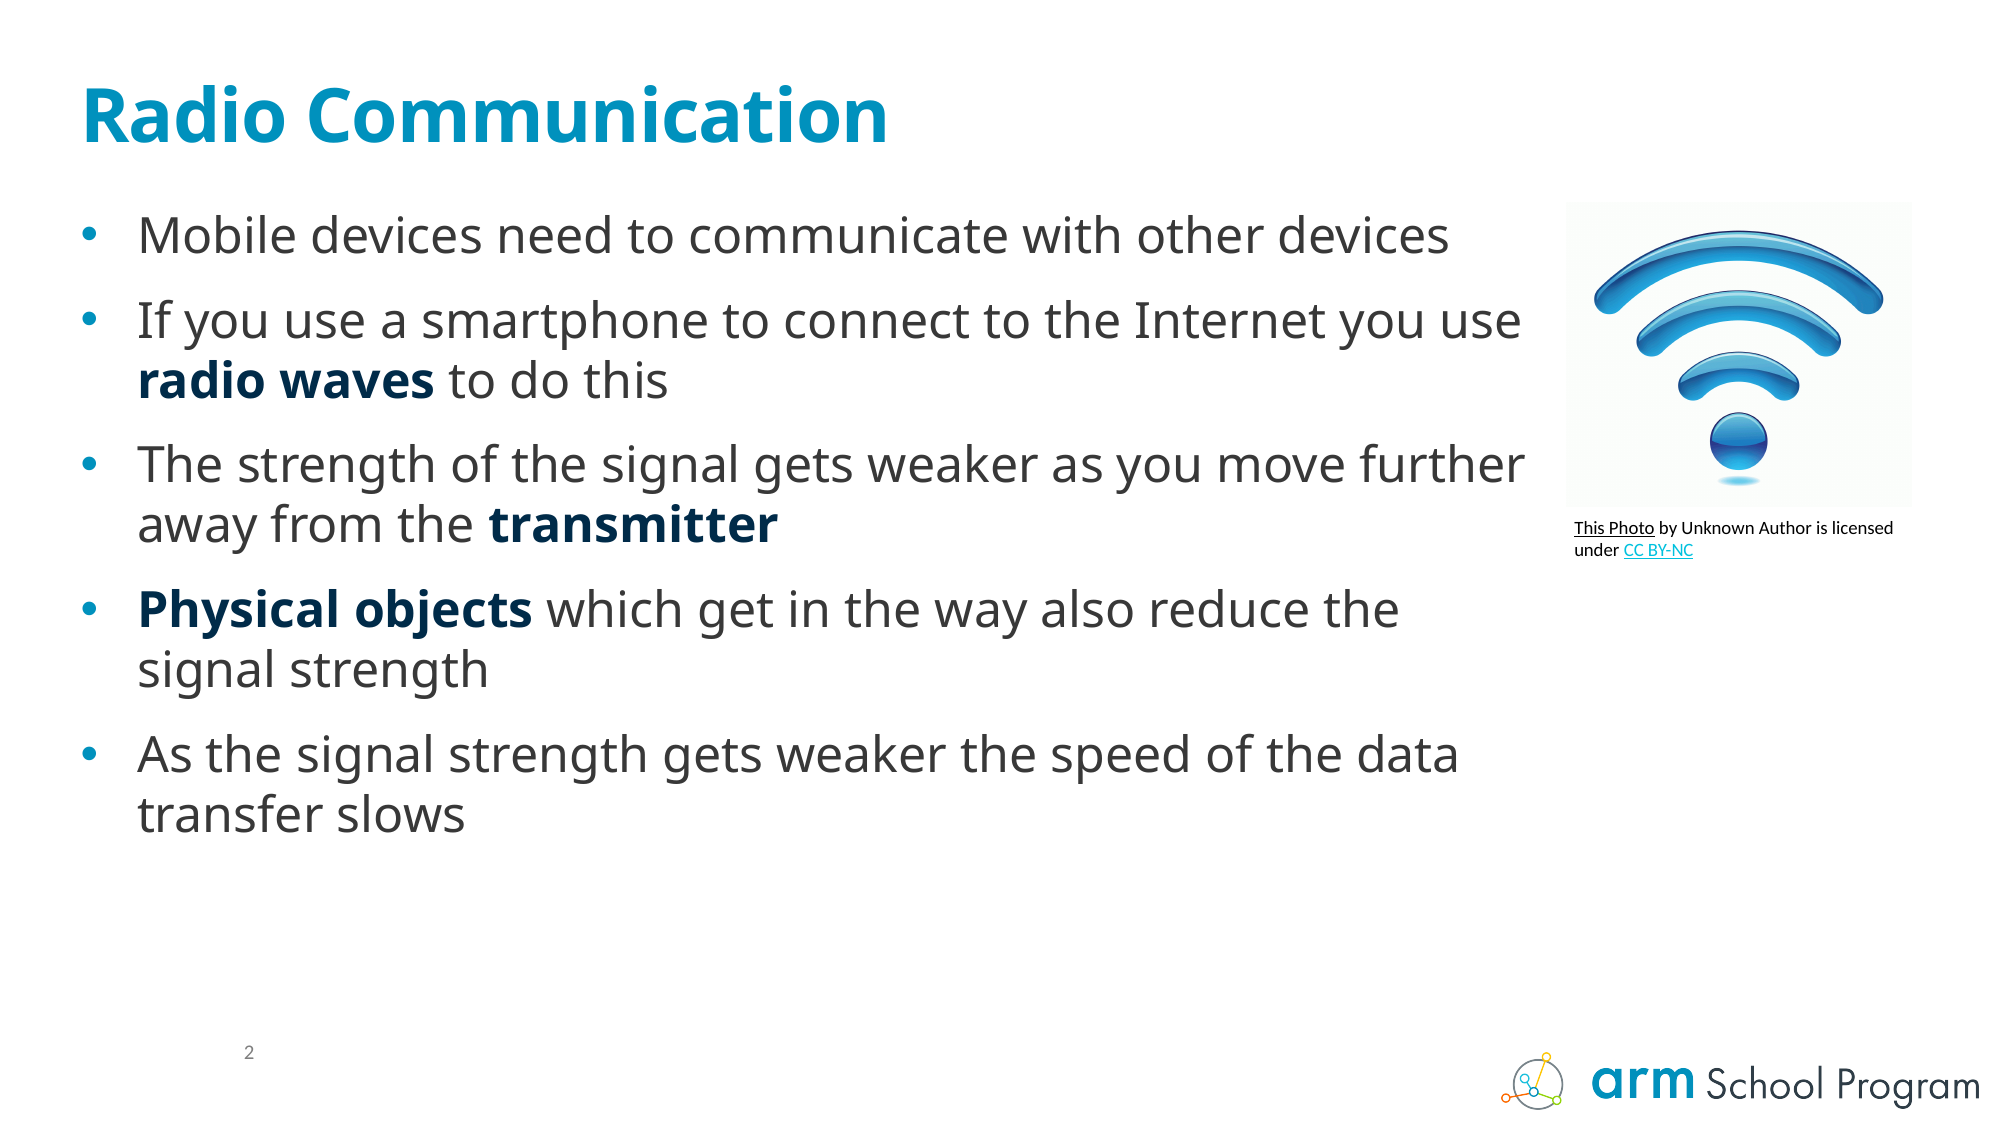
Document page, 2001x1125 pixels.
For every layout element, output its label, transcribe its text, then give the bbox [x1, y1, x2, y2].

title Radio Communication [80, 48, 1915, 158]
list Mobile devices need to communicate with other devices If you use a smartphone to connect to the Internet you use radio waves to do this The strength of the signal gets weaker as you move further away from the transmitter Physical objects which get in the way also reduce the signal strength As the signal strength gets weaker the speed of the data transfer slows [80, 203, 1540, 957]
text_box This Photo by Unknown Author is licensed under CC BY-NC [1574, 515, 1920, 561]
picture [1566, 202, 1912, 507]
picture [1501, 1052, 1979, 1110]
